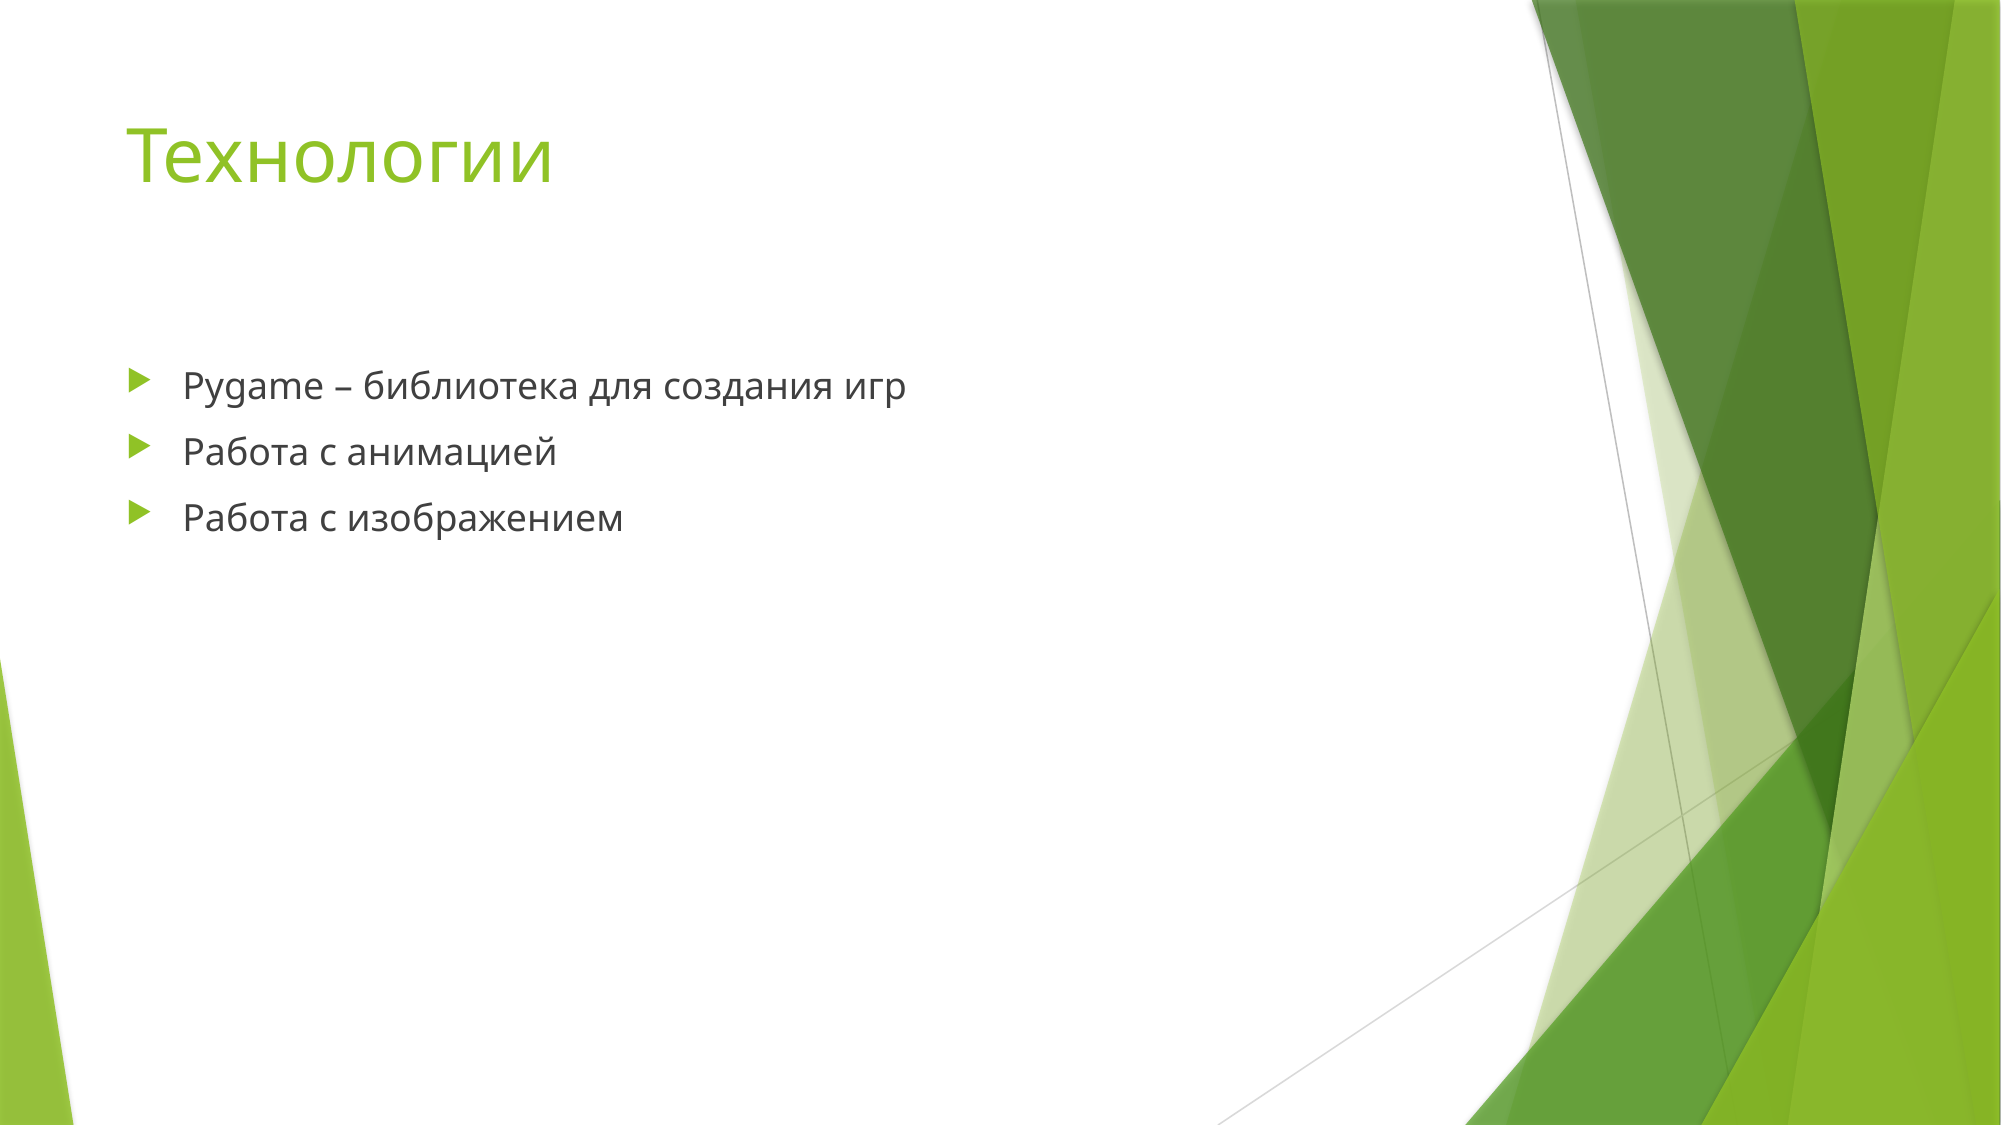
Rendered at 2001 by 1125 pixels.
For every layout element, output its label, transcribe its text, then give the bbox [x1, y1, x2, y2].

list Pygame – библиотека для создания игр Работа с анимацией Работа с изображением [111, 354, 1522, 992]
title Технологии [111, 99, 1522, 317]
